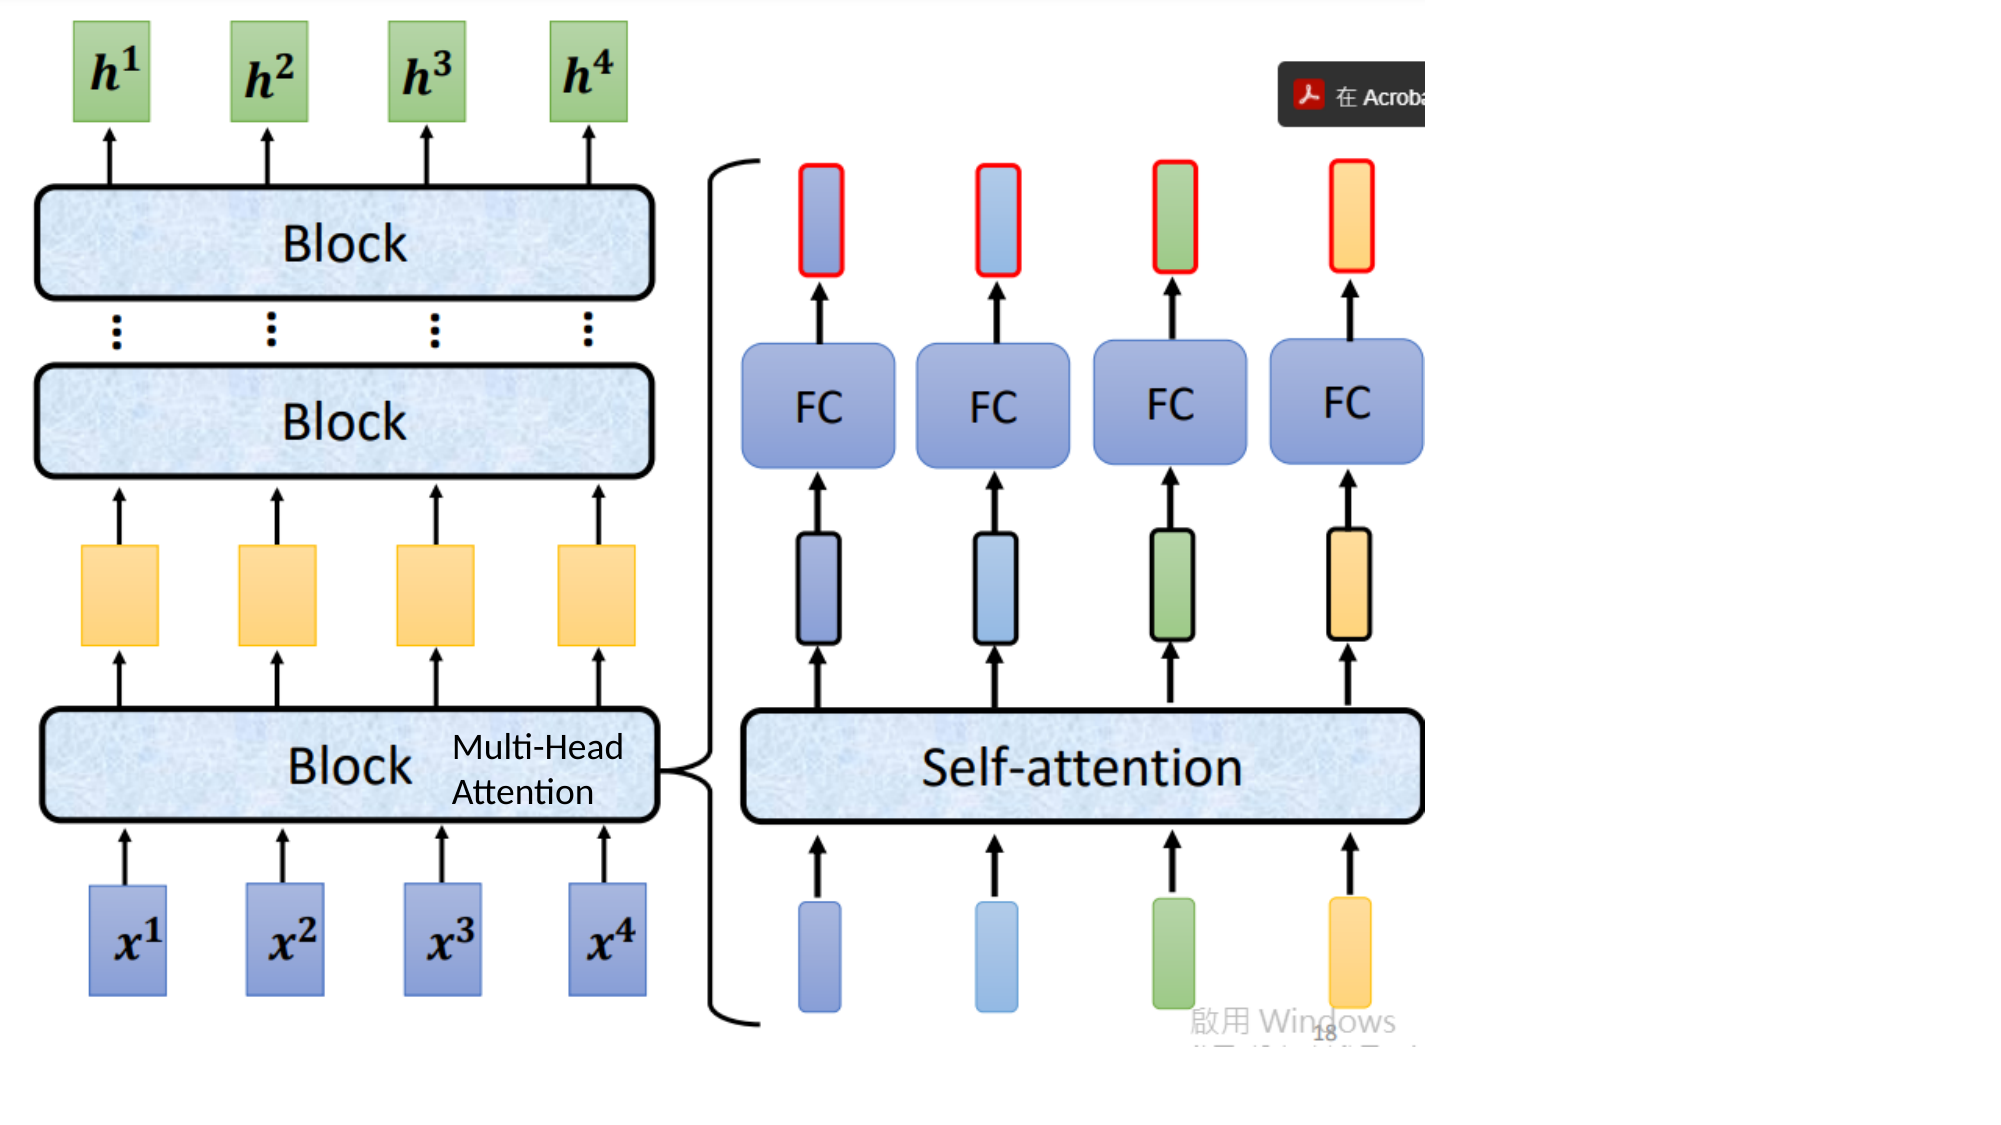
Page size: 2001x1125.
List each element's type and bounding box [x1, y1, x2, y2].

picture [0, 0, 1425, 1047]
